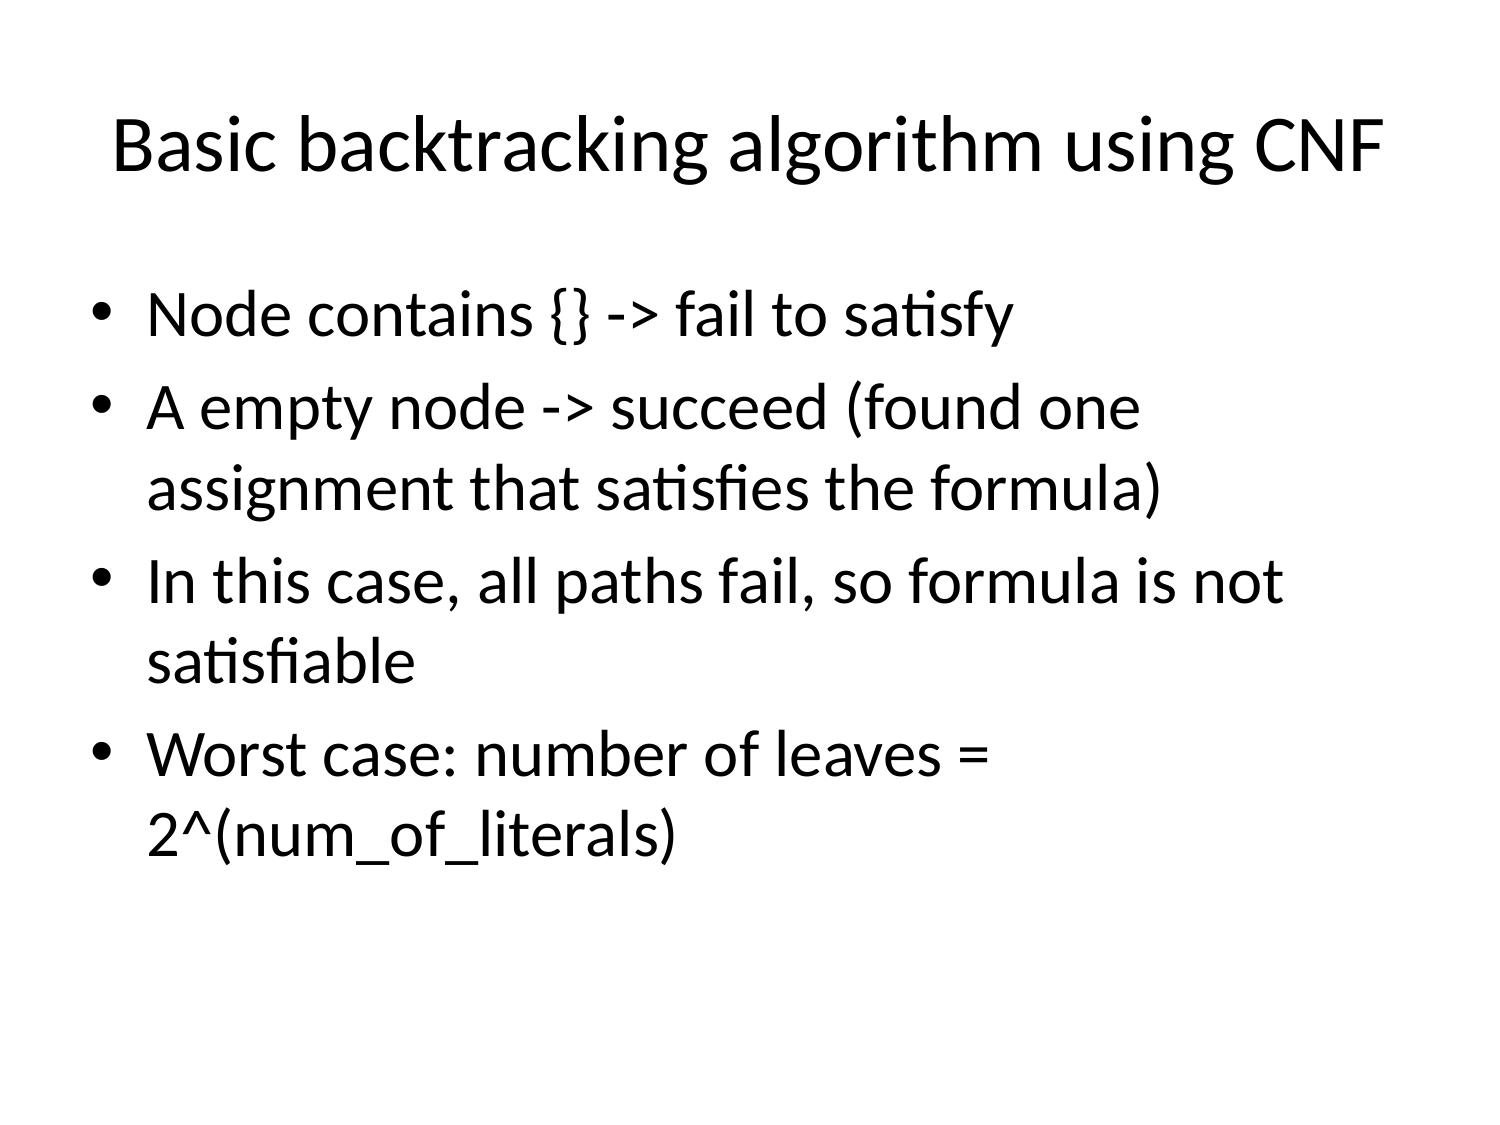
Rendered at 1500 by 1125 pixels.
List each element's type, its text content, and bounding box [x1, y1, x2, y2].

list Node contains {} -> fail to satisfy A empty node -> succeed (found one assignment that satisfies the formula) In this case, all paths fail, so formula is not satisfiable Worst case: number of leaves = 2^(num_of_literals) [75, 262, 1425, 1005]
title Basic backtracking algorithm using CNF [75, 45, 1425, 233]
